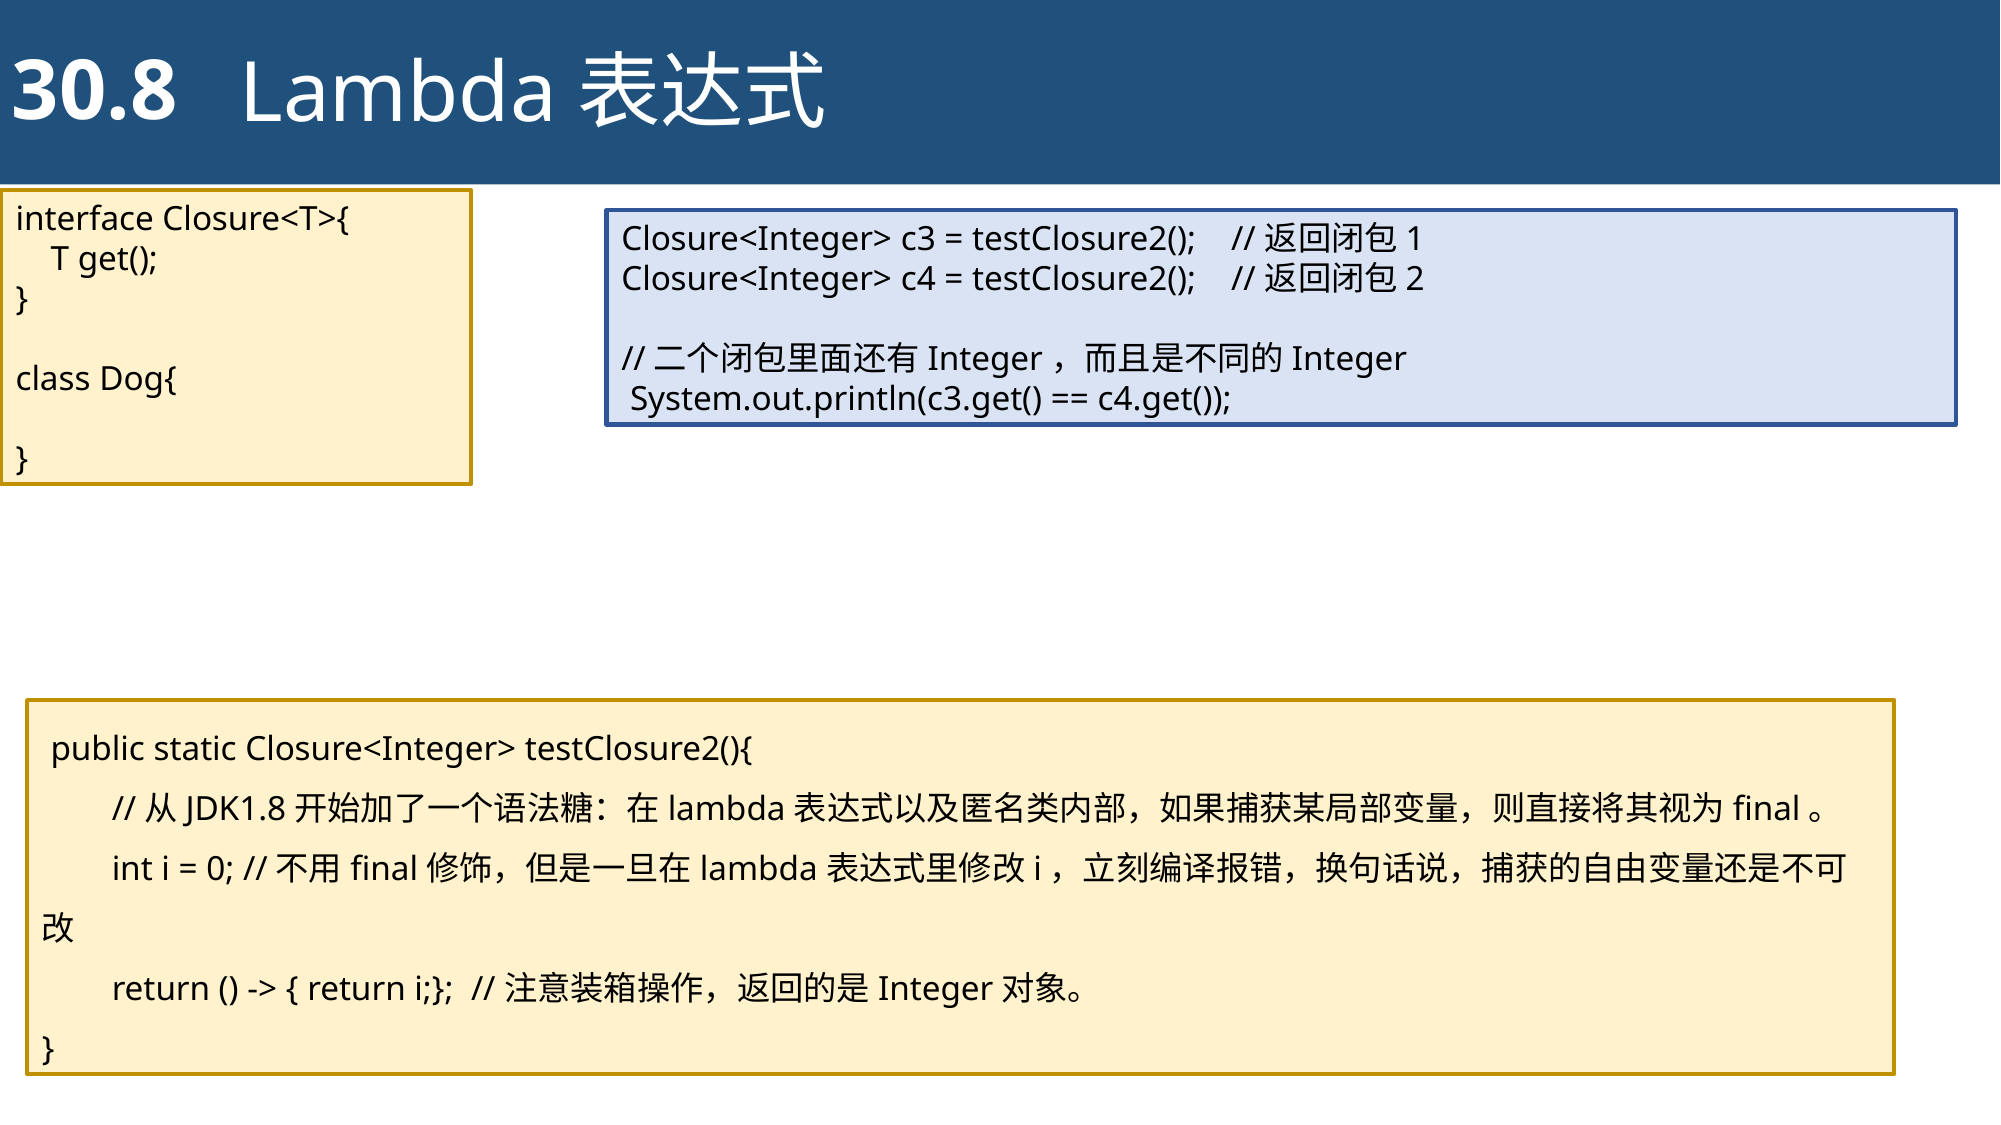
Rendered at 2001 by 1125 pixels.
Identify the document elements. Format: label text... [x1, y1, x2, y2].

list Lambda表达式 [224, 41, 1438, 124]
text_box public static Closure<Integer> testClosure2(){ //从JDK1.8开始加了一个语法糖：在lambda表达式以及匿名类内部，如果捕获某局部变量，则直接将其视为final。 int i = 0; //不用final修饰，但是一旦在lambda表达式里修改i，立刻编译报错，换句话说，捕获的自由变量还是不可改 return () -> { return i;}; //注意装箱操作，返回的是Integer对象。 } [27, 700, 1895, 1075]
text_box Closure<Integer> c3 = testClosure2(); //返回闭包1 Closure<Integer> c4 = testClosure2(); //返回闭包2 //二个闭包里面还有Integer，而且是不同的Integer System.out.println(c3.get() == c4.get()); [606, 210, 1956, 425]
text_box 30.8 [0, 40, 197, 189]
text_box interface Closure<T>{ T get(); } class Dog{ } [0, 189, 471, 485]
